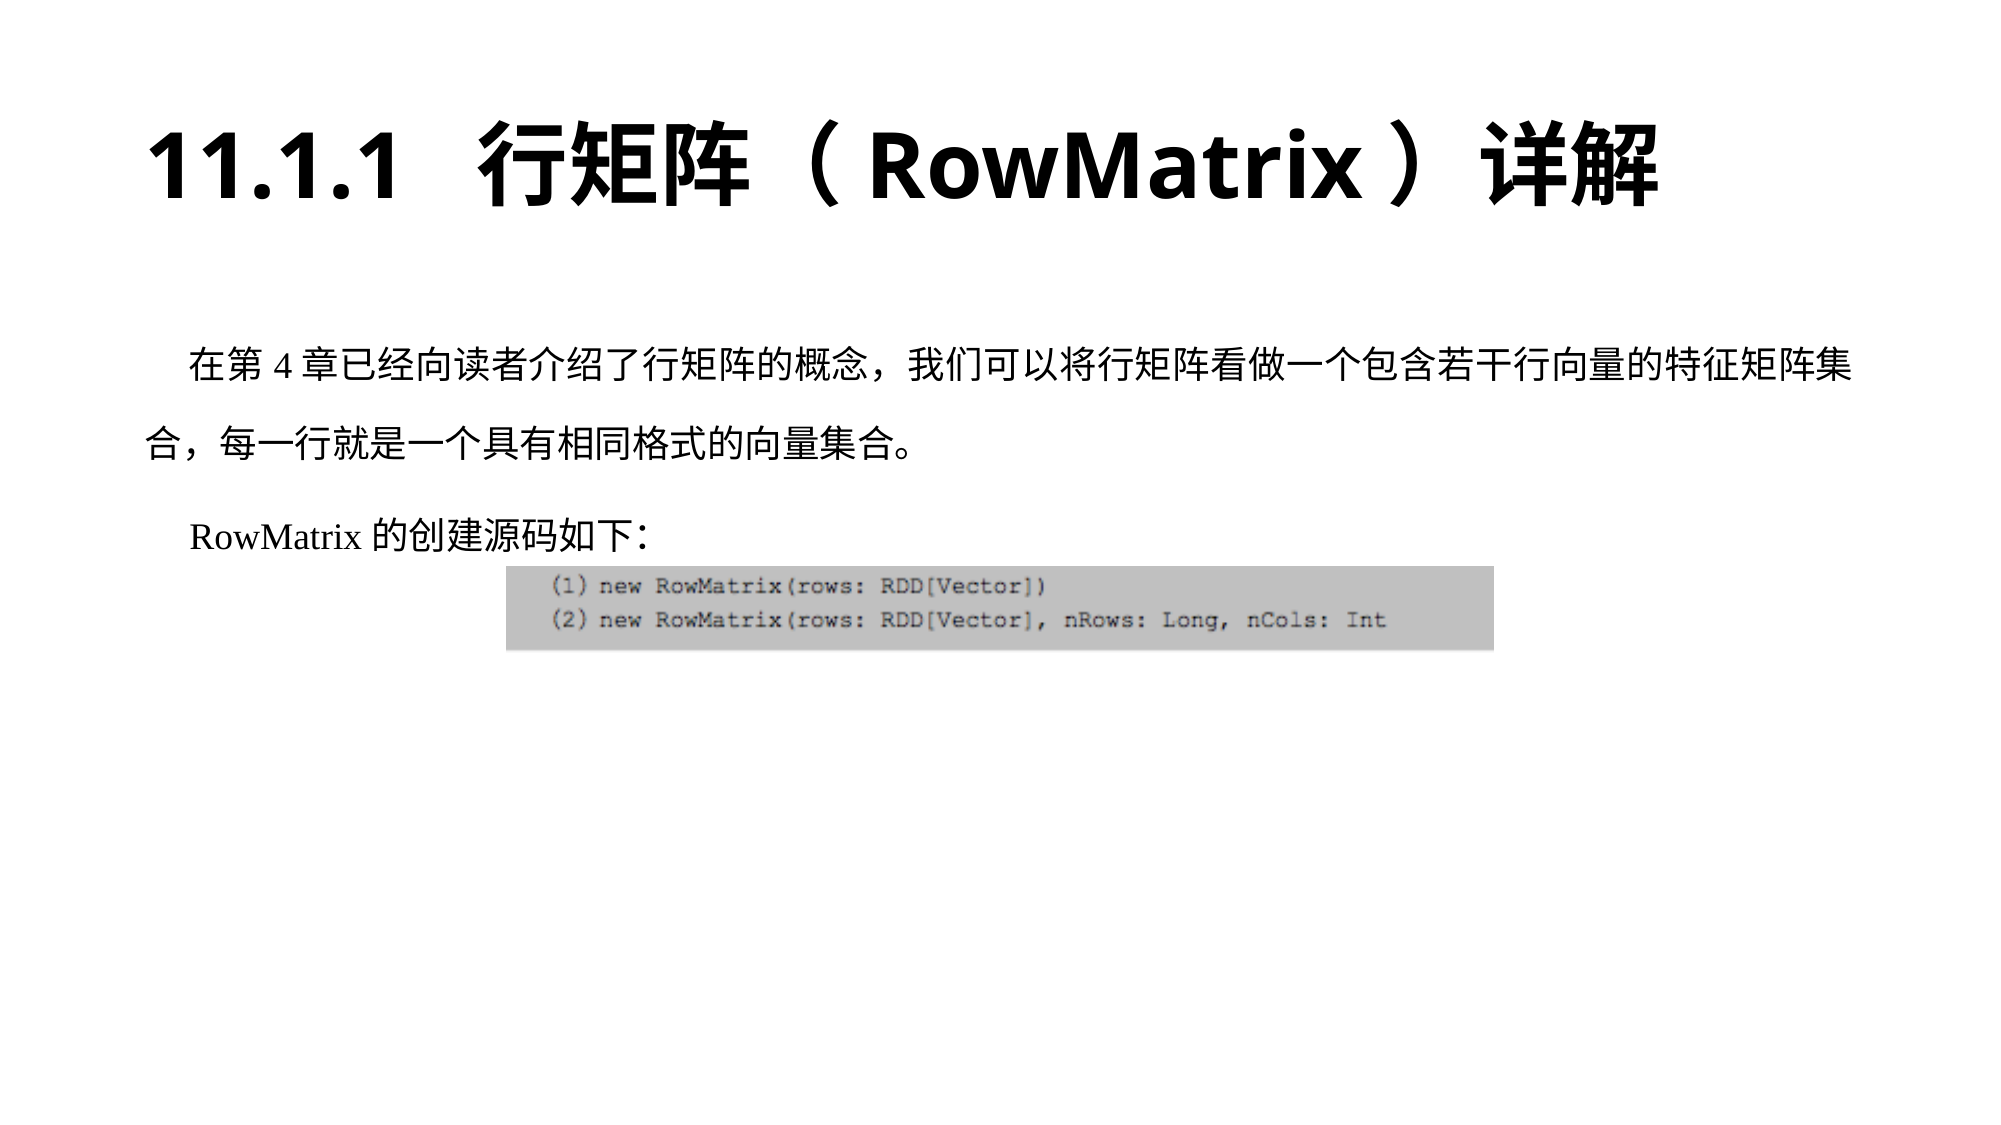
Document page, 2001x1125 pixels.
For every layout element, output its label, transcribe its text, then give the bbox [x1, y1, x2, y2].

title 11.1.1 行矩阵（RowMatrix）详解 [136, 59, 1863, 278]
list 在第4章已经向读者介绍了行矩阵的概念，我们可以将行矩阵看做一个包含若干行向量的特征矩阵集合，每一行就是一个具有相同格式的向量集合。 RowMatrix的创建源码如下： [136, 298, 1863, 563]
picture [505, 566, 1494, 655]
